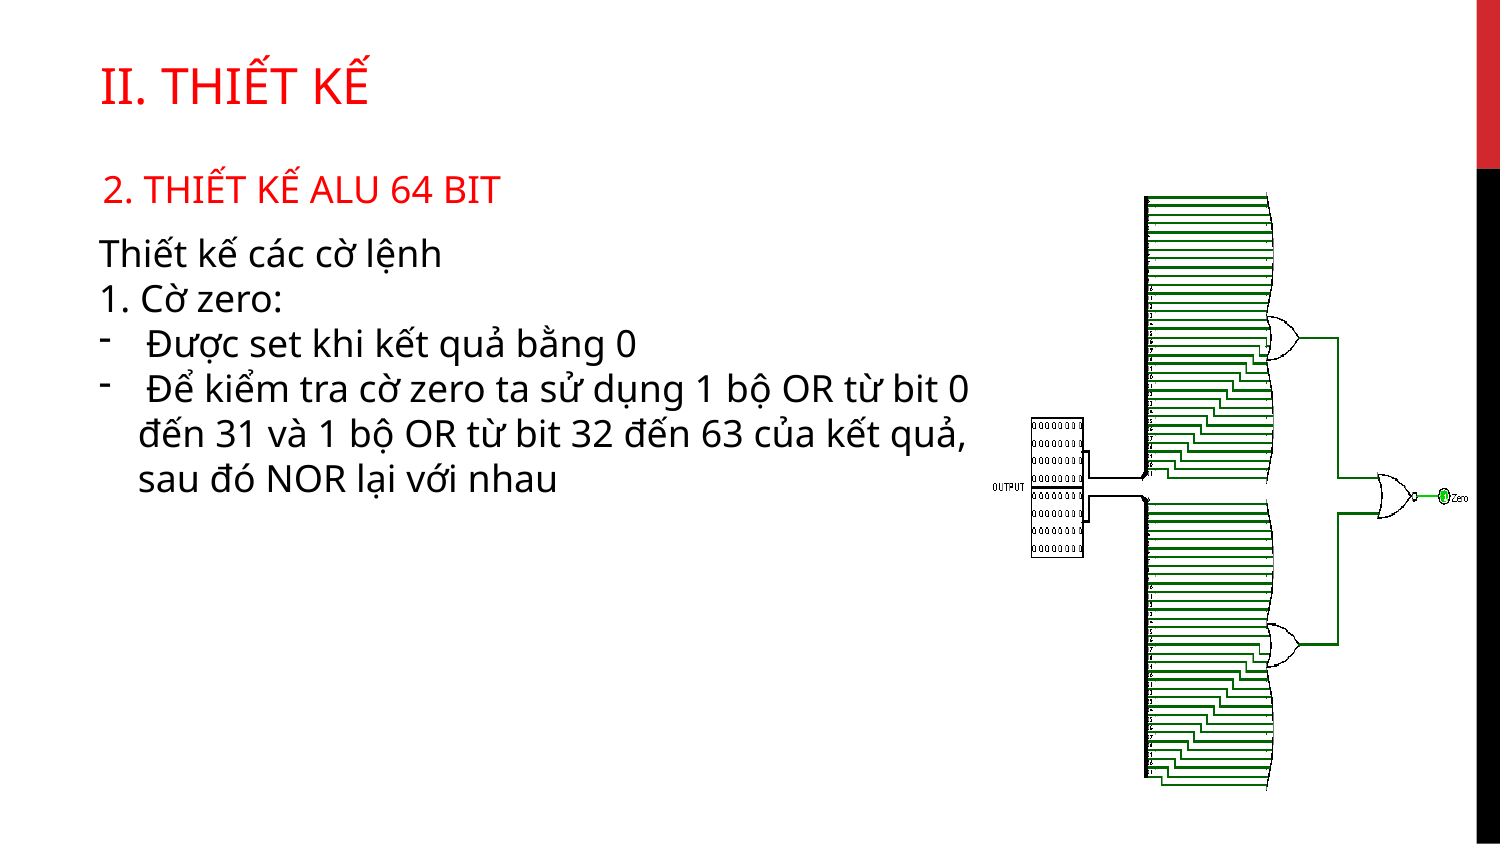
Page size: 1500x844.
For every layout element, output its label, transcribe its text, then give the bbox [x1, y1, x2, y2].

picture [974, 171, 1476, 810]
text_box 2. THIẾT KẾ ALU 64 BIT [87, 158, 517, 219]
text_box II. THIẾT KẾ [86, 46, 386, 122]
text_box Thiết kế các cờ lệnh 1. Cờ zero: Được set khi kết quả bằng 0 Để kiểm tra cờ zero ta sử dụng 1 bộ OR từ bit 0 đến 31 và 1 bộ OR từ bit 32 đến 63 của kết quả, sau đó NOR lại với nhau [84, 222, 973, 508]
